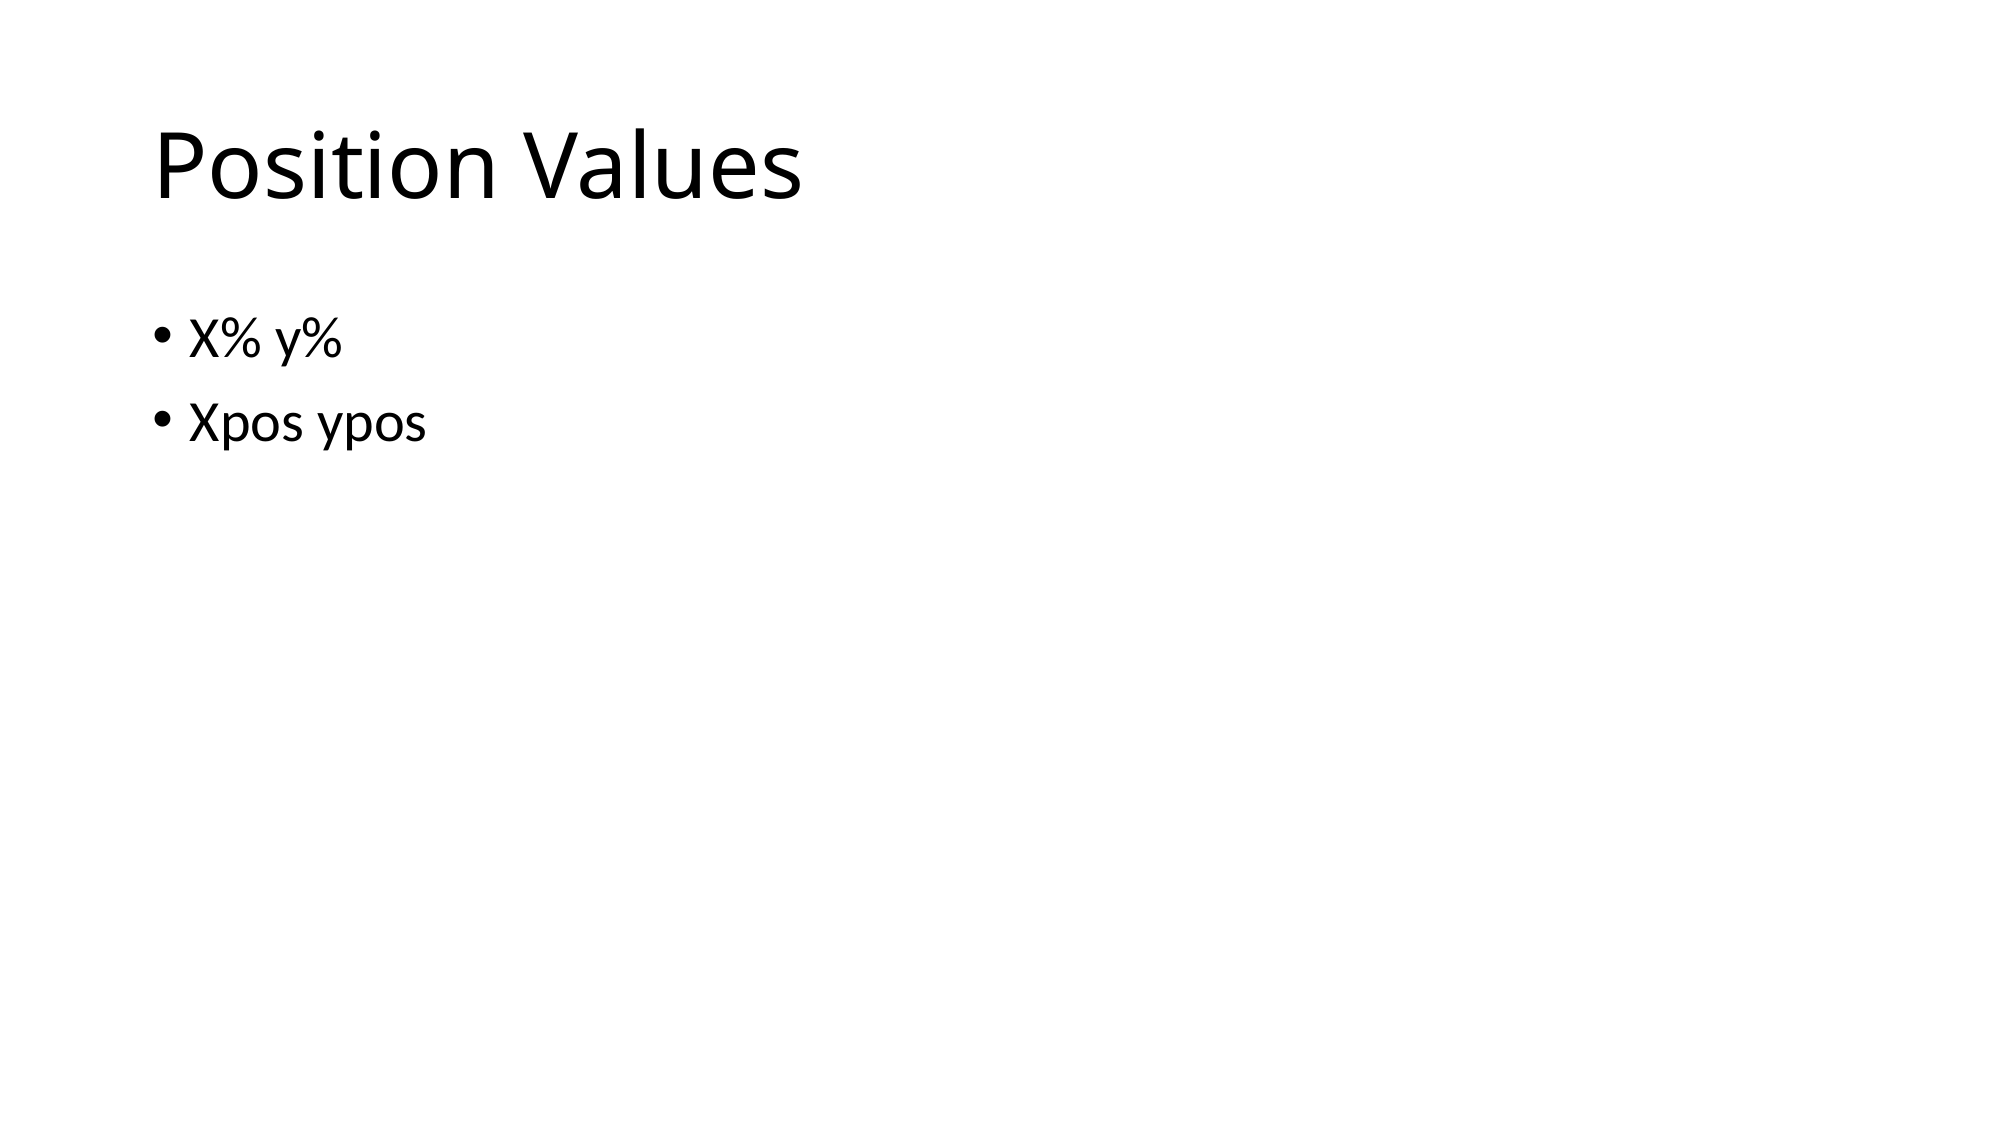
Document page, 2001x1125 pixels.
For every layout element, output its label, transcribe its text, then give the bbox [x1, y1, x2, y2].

list X% y% Xpos ypos [137, 299, 1863, 1014]
title Position Values [137, 59, 1863, 278]
